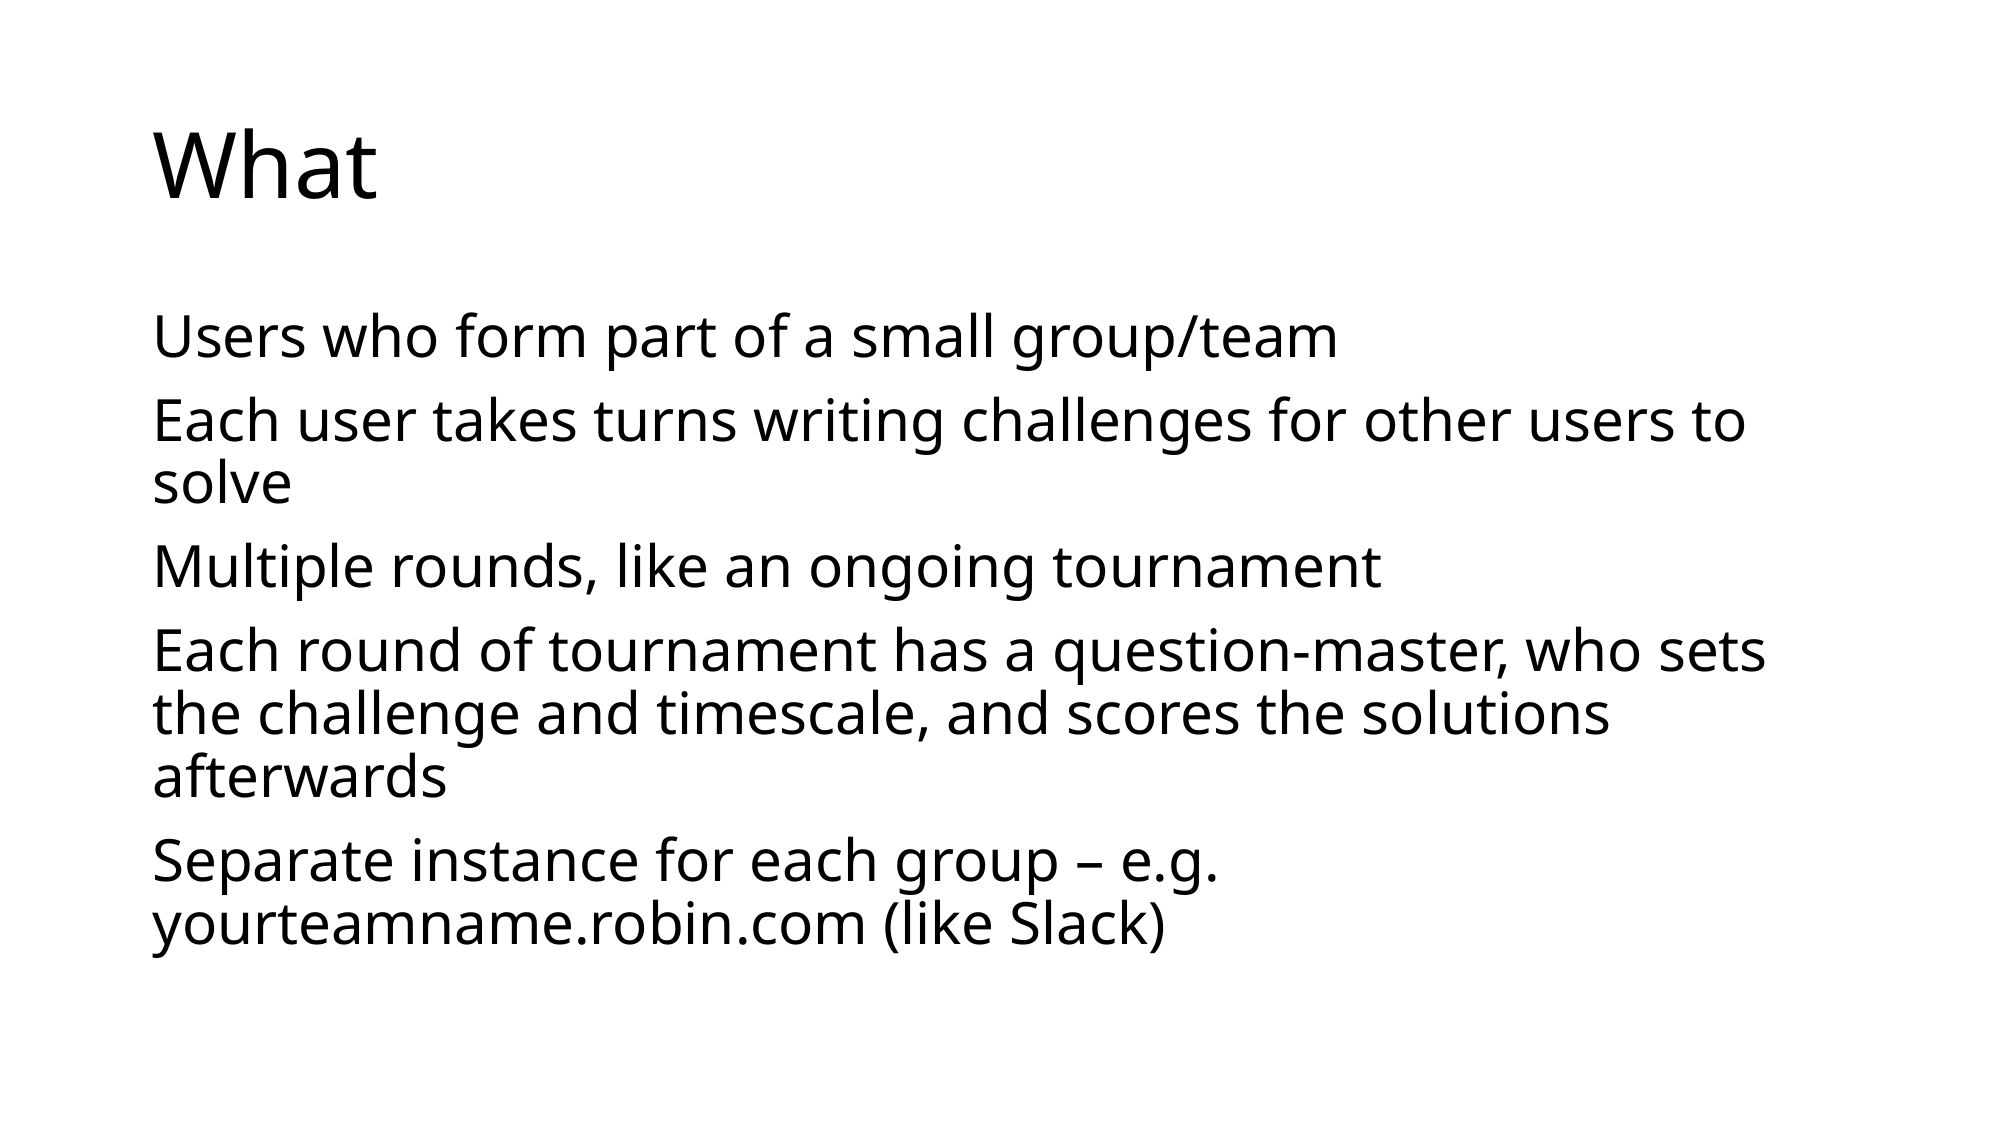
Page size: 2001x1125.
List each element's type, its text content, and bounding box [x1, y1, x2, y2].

list Users who form part of a small group/team Each user takes turns writing challenges for other users to solve Multiple rounds, like an ongoing tournament Each round of tournament has a question-master, who sets the challenge and timescale, and scores the solutions afterwards Separate instance for each group – e.g. yourteamname.robin.com (like Slack) [137, 299, 1863, 1014]
title What [137, 59, 1863, 278]
